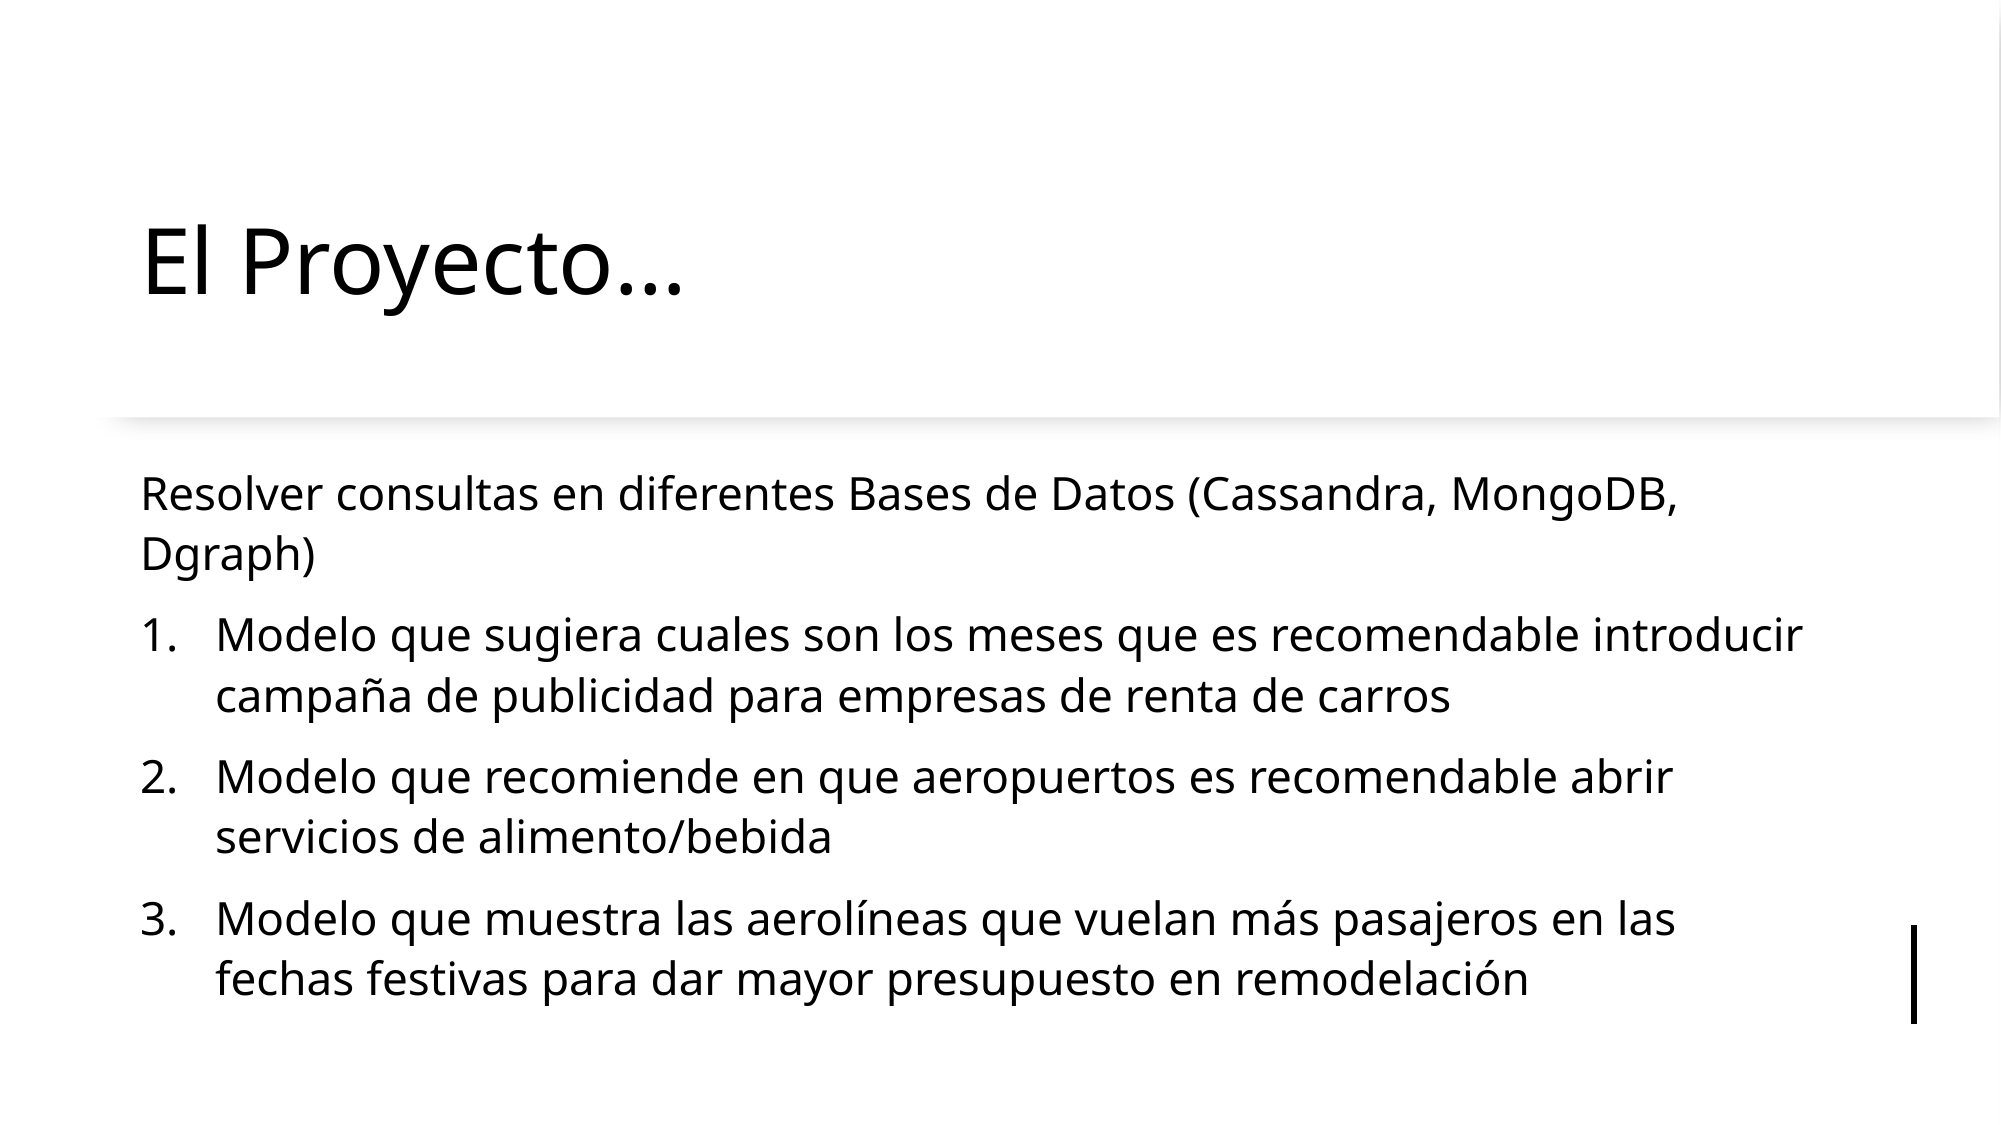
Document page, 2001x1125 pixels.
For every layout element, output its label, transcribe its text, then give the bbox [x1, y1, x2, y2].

list Resolver consultas en diferentes Bases de Datos (Cassandra, MongoDB, Dgraph) Modelo que sugiera cuales son los meses que es recomendable introducir campaña de publicidad para empresas de renta de carros Modelo que recomiende en que aeropuertos es recomendable abrir servicios de alimento/bebida Modelo que muestra las aerolíneas que vuelan más pasajeros en las fechas festivas para dar mayor presupuesto en remodelación [124, 451, 1828, 987]
title El Proyecto… [124, 140, 1828, 376]
